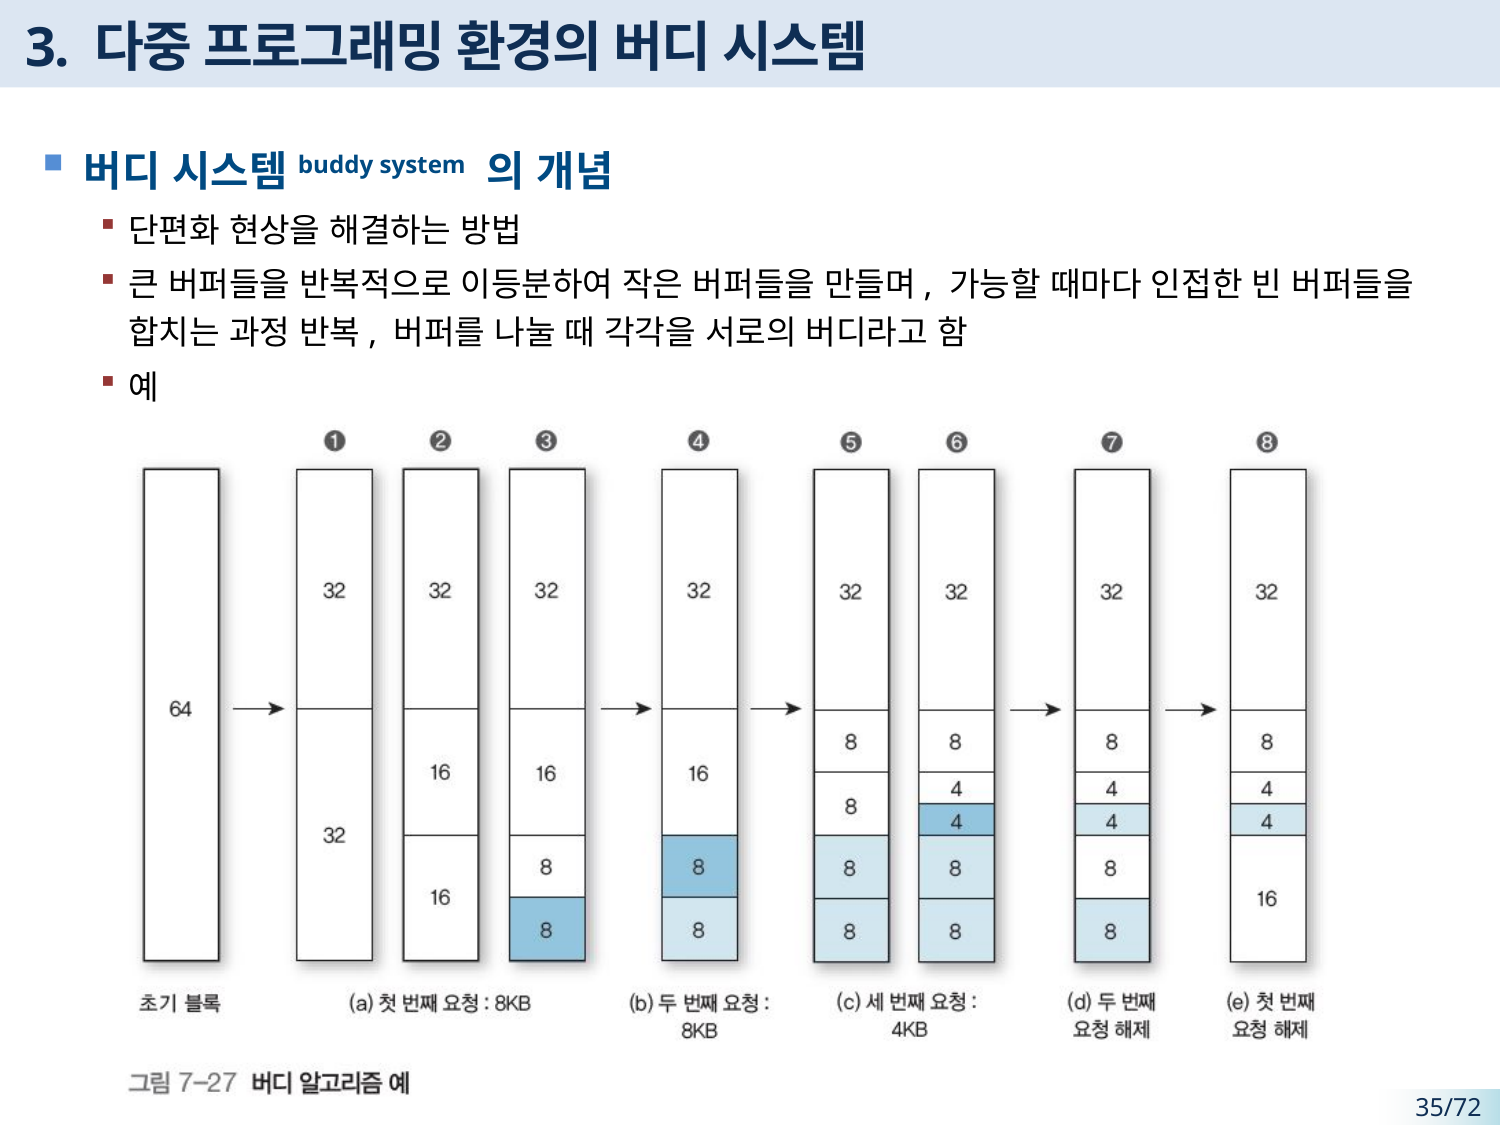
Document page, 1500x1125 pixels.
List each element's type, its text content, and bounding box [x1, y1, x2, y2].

title 3. 다중 프로그래밍 환경의 버디 시스템 [10, 5, 1288, 84]
picture [114, 414, 1333, 1103]
list 버디 시스템buddy system 의 개념 단편화 현상을 해결하는 방법 큰 버퍼들을 반복적으로 이등분하여 작은 버퍼들을 만들며, 가능할 때마다 인접한 빈 버퍼들을 합치는 과정 반복, 버퍼를 나눌 때 각각을 서로의 버디라고 함 예 [10, 126, 1481, 1057]
